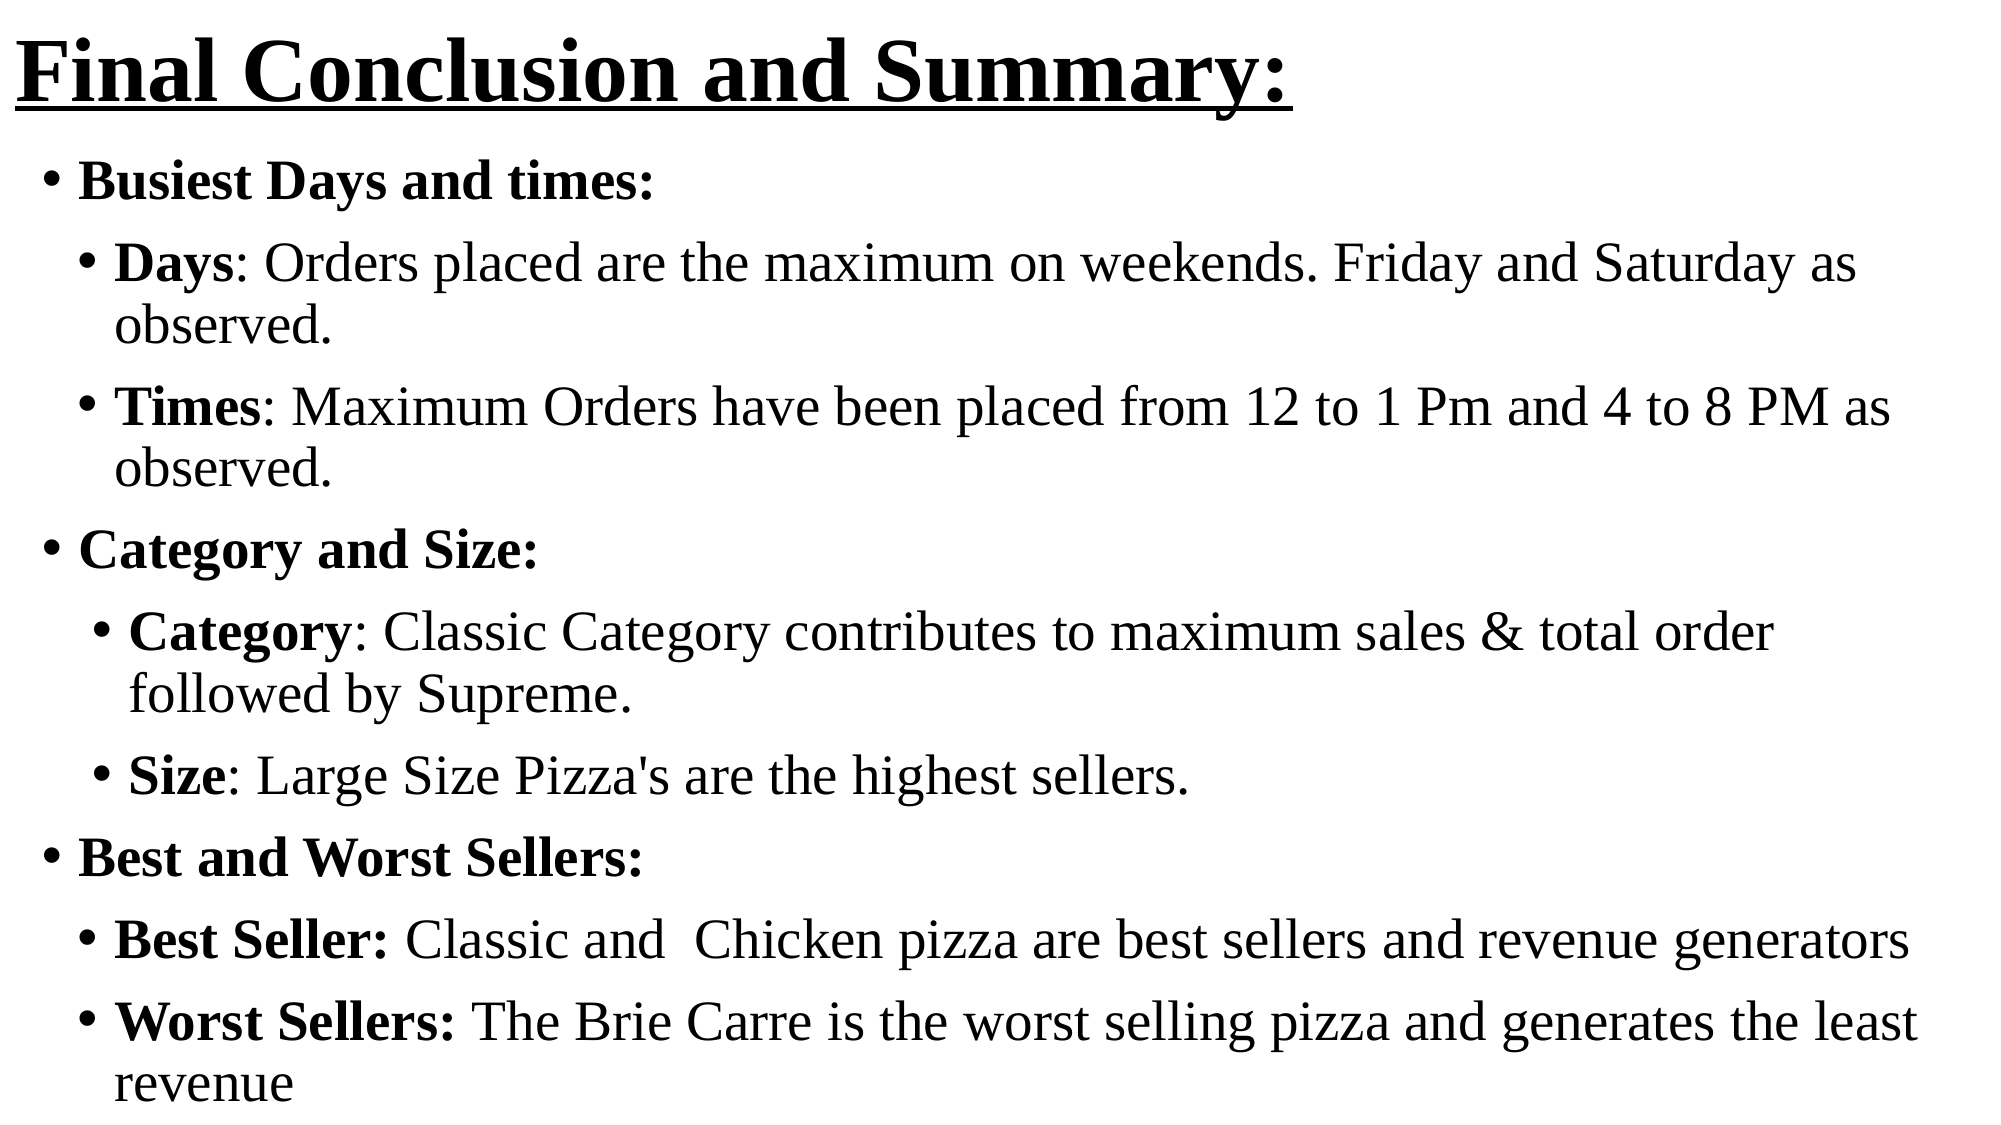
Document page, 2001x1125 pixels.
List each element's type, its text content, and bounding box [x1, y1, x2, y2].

list Busiest Days and times: Days: Orders placed are the maximum on weekends. Friday and Saturday as observed. Times: Maximum Orders have been placed from 12 to 1 Pm and 4 to 8 PM as observed. Category and Size: Category: Classic Category contributes to maximum sales & total order followed by Supreme. Size: Large Size Pizza's are the highest sellers. Best and Worst Sellers: Best Seller: Classic and Chicken pizza are best sellers and revenue generators Worst Sellers: The Brie Carre is the worst selling pizza and generates the least revenue [26, 142, 1980, 1125]
title Final Conclusion and Summary: [0, 0, 1863, 143]
